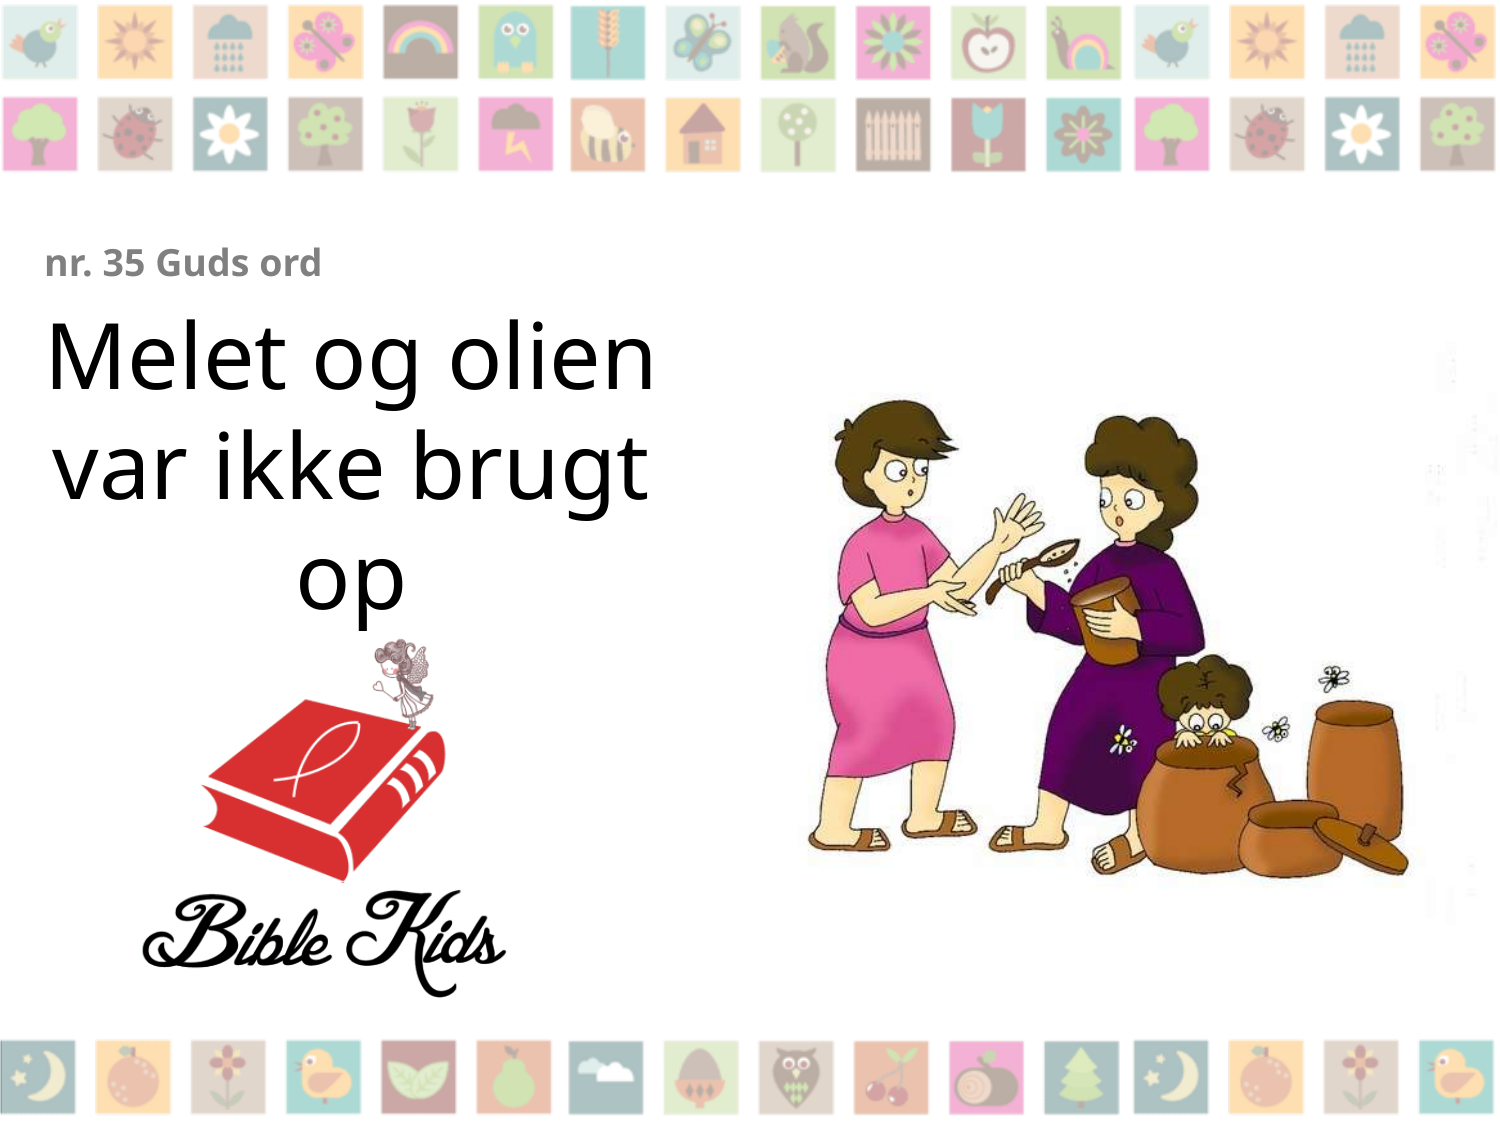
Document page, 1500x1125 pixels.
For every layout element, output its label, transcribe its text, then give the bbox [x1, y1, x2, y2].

text_box nr. 35 Guds ord [29, 231, 526, 290]
text_box Melet og olien var ikke brugt op [29, 290, 675, 636]
picture [117, 600, 544, 1027]
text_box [0, 3, 1500, 181]
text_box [0, 1028, 1500, 1118]
picture [664, 331, 1500, 925]
